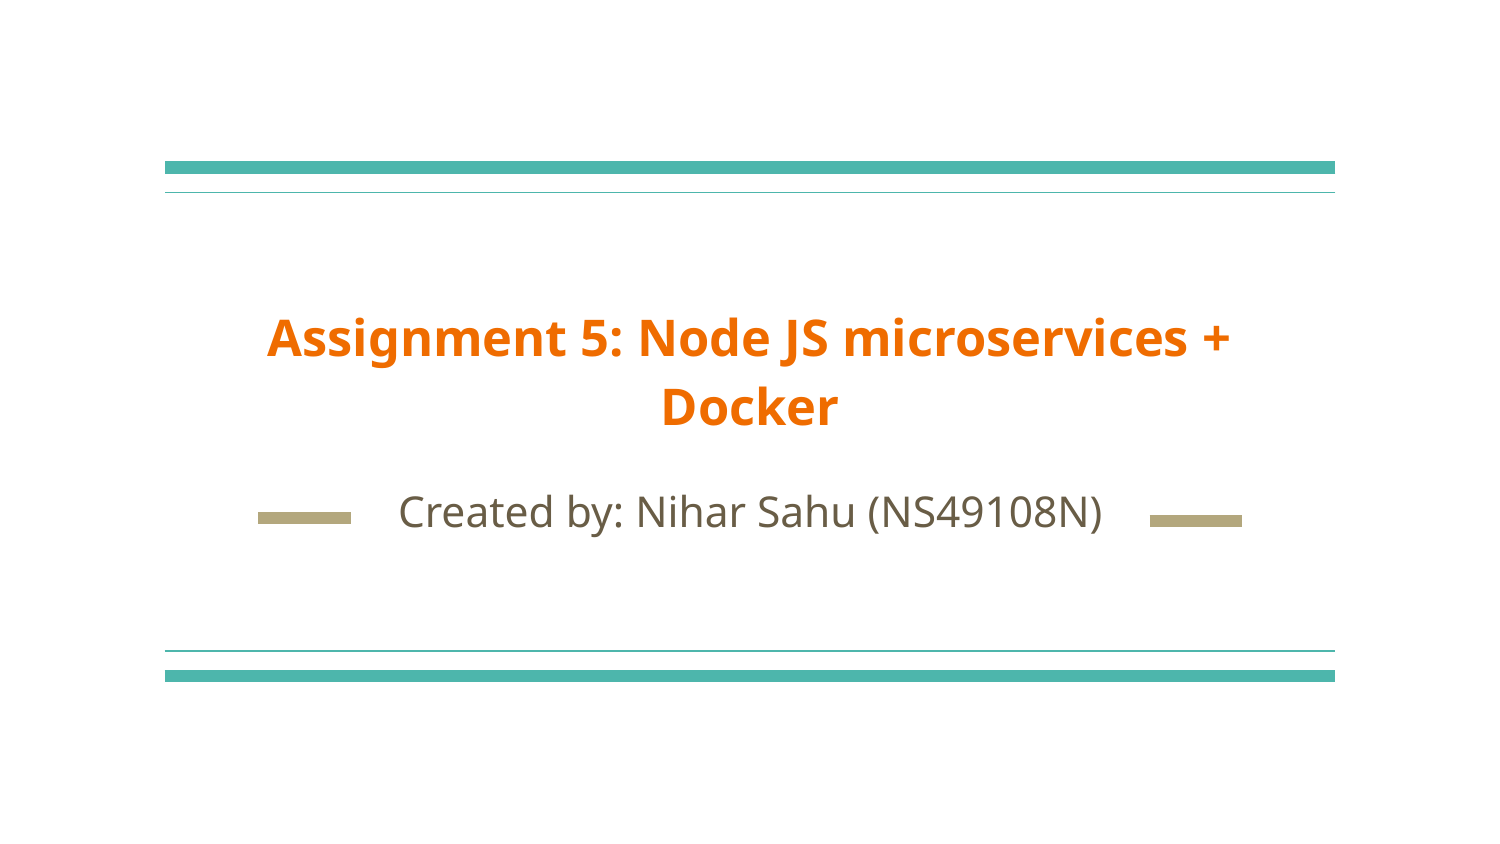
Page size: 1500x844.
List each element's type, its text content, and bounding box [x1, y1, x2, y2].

subtitle Created by: Nihar Sahu (NS49108N) [350, 467, 1150, 598]
title Assignment 5: Node JS microservices + Docker [164, 287, 1336, 456]
